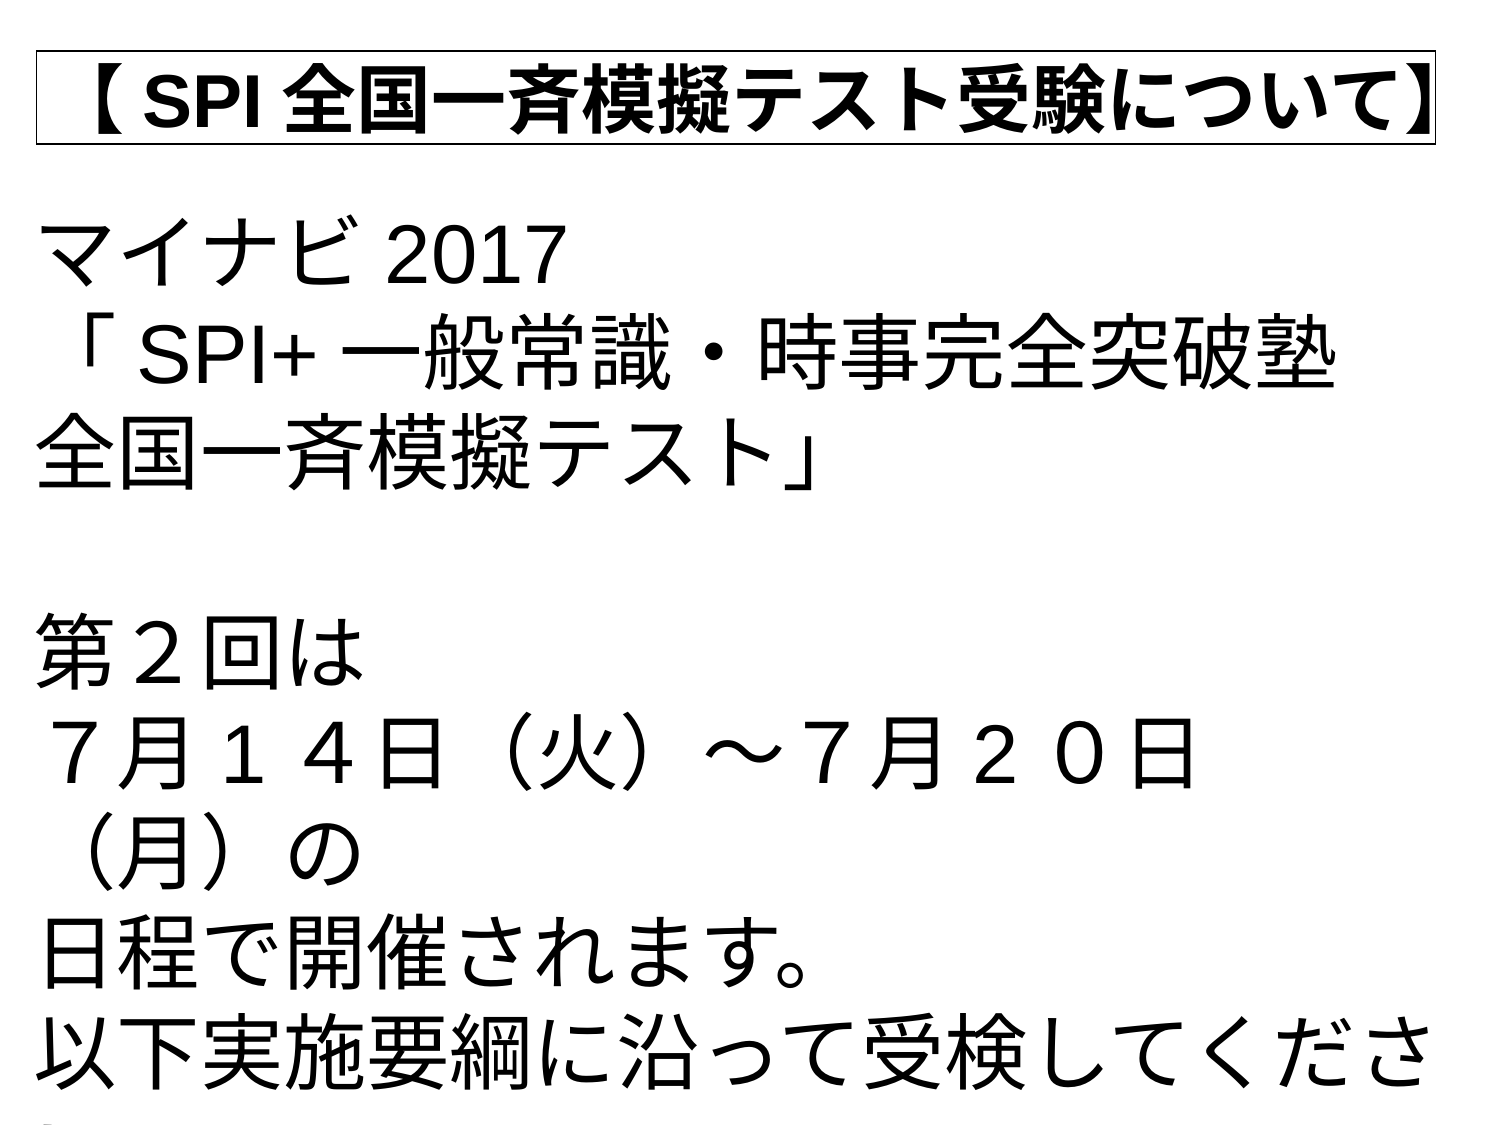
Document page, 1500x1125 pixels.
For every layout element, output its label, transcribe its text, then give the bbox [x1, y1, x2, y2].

text_box 【SPI全国一斉模擬テスト受験について】 [36, 51, 1436, 145]
text_box マイナビ2017 「SPI+一般常識・時事完全突破塾 全国一斉模擬テスト」 第２回は ７月1４日（火）～７月2０日（月）の 日程で開催されます。 以下実施要綱に沿って受検してください。 [20, 193, 1467, 1125]
